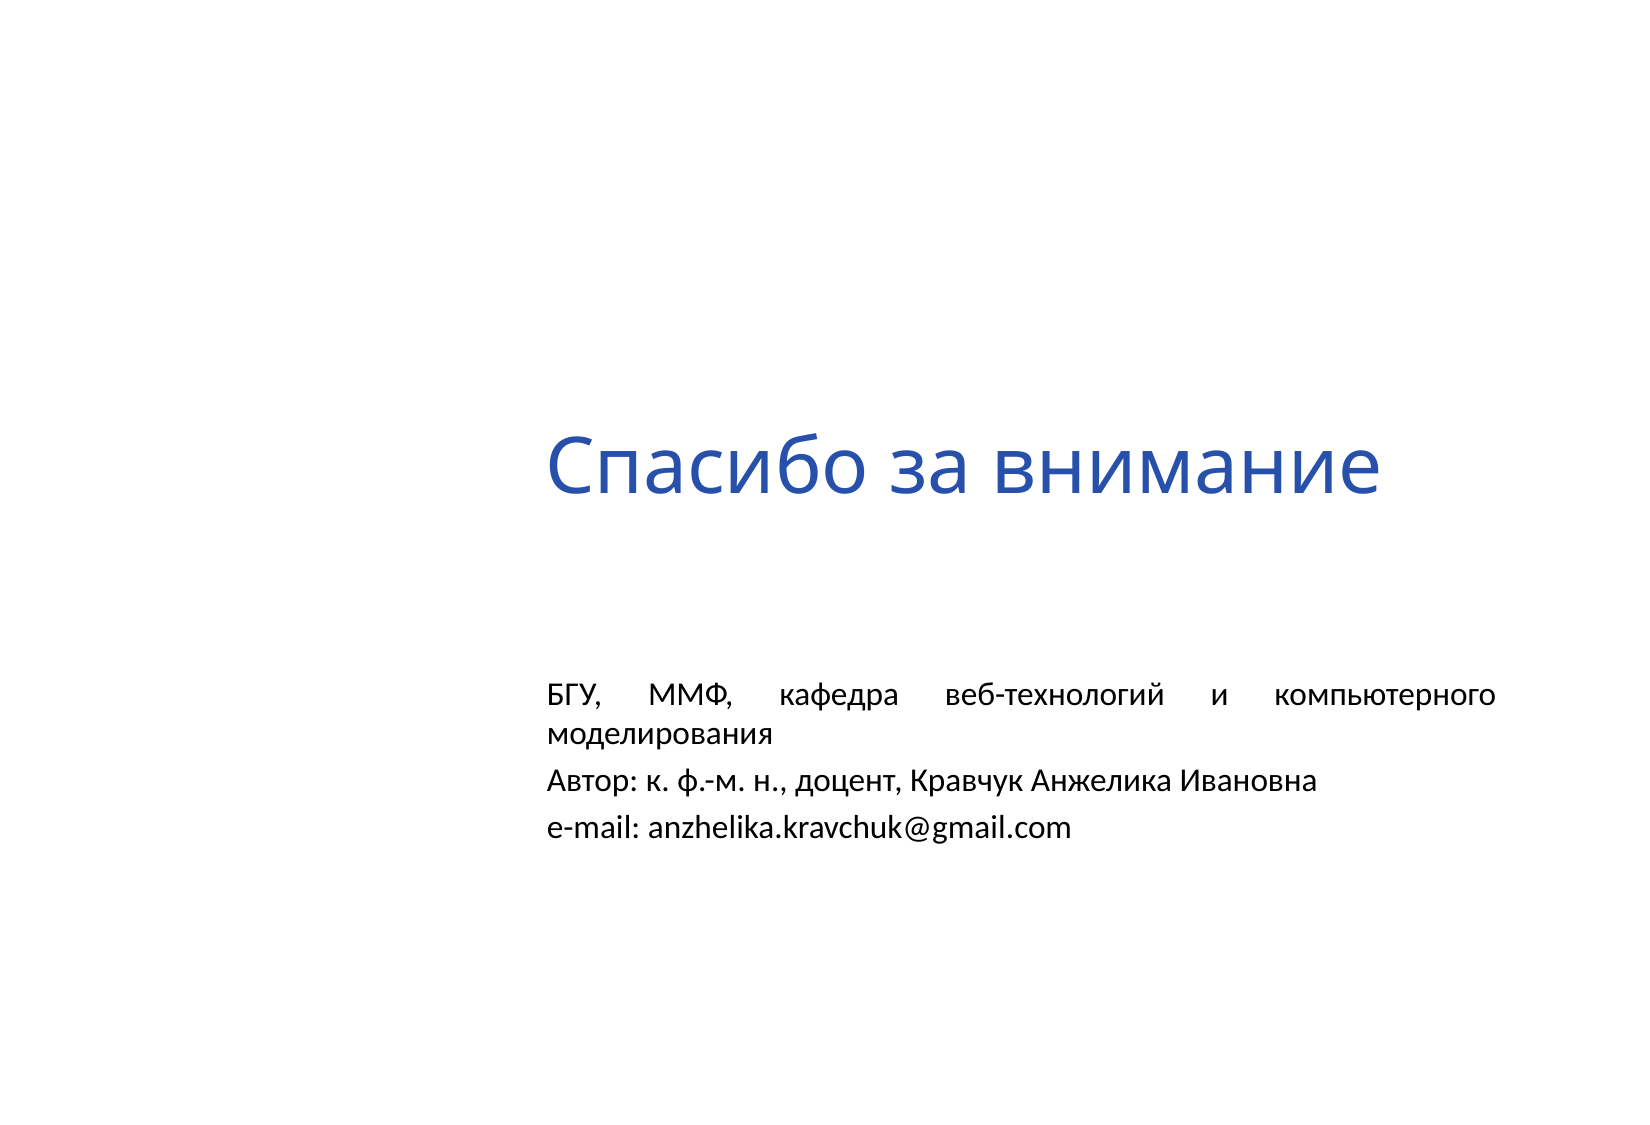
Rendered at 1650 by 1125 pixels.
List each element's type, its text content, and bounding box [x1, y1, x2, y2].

title Спасибо за внимание [529, 361, 1411, 563]
text_box БГУ, ММФ, кафедра веб-технологий и компьютерного моделирования Автор: к. ф.-м. н., доцент, Кравчук Анжелика Ивановна e-mail: anzhelika.kravchuk@gmail.com [531, 664, 1513, 875]
